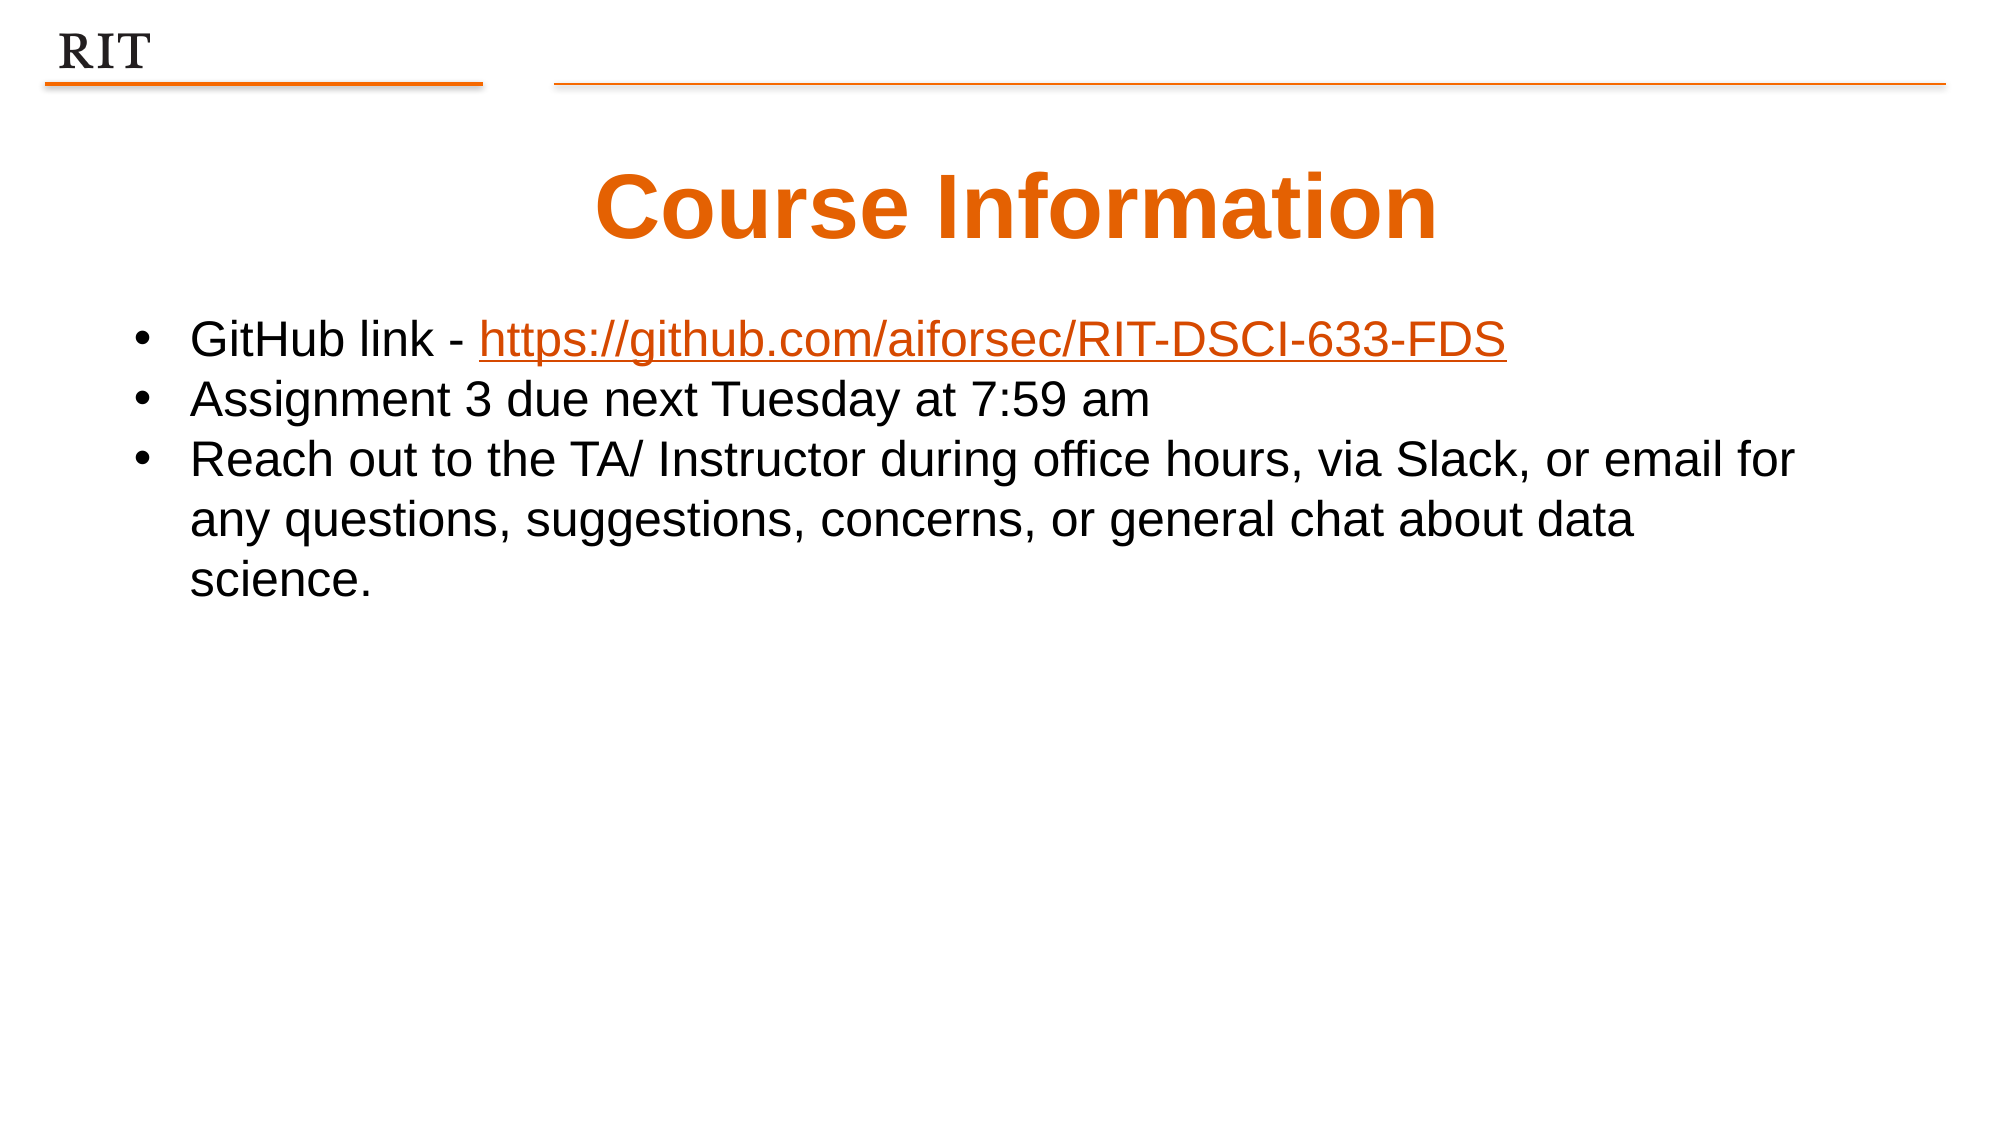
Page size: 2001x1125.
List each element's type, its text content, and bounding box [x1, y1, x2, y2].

text_box GitHub link - https://github.com/aiforsec/RIT-DSCI-633-FDS Assignment 3 due next Tuesday at 7:59 am Reach out to the TA/ Instructor during office hours, via Slack, or email for any questions, suggestions, concerns, or general chat about data science. [97, 286, 1848, 972]
text_box Course Information [117, 114, 1918, 290]
